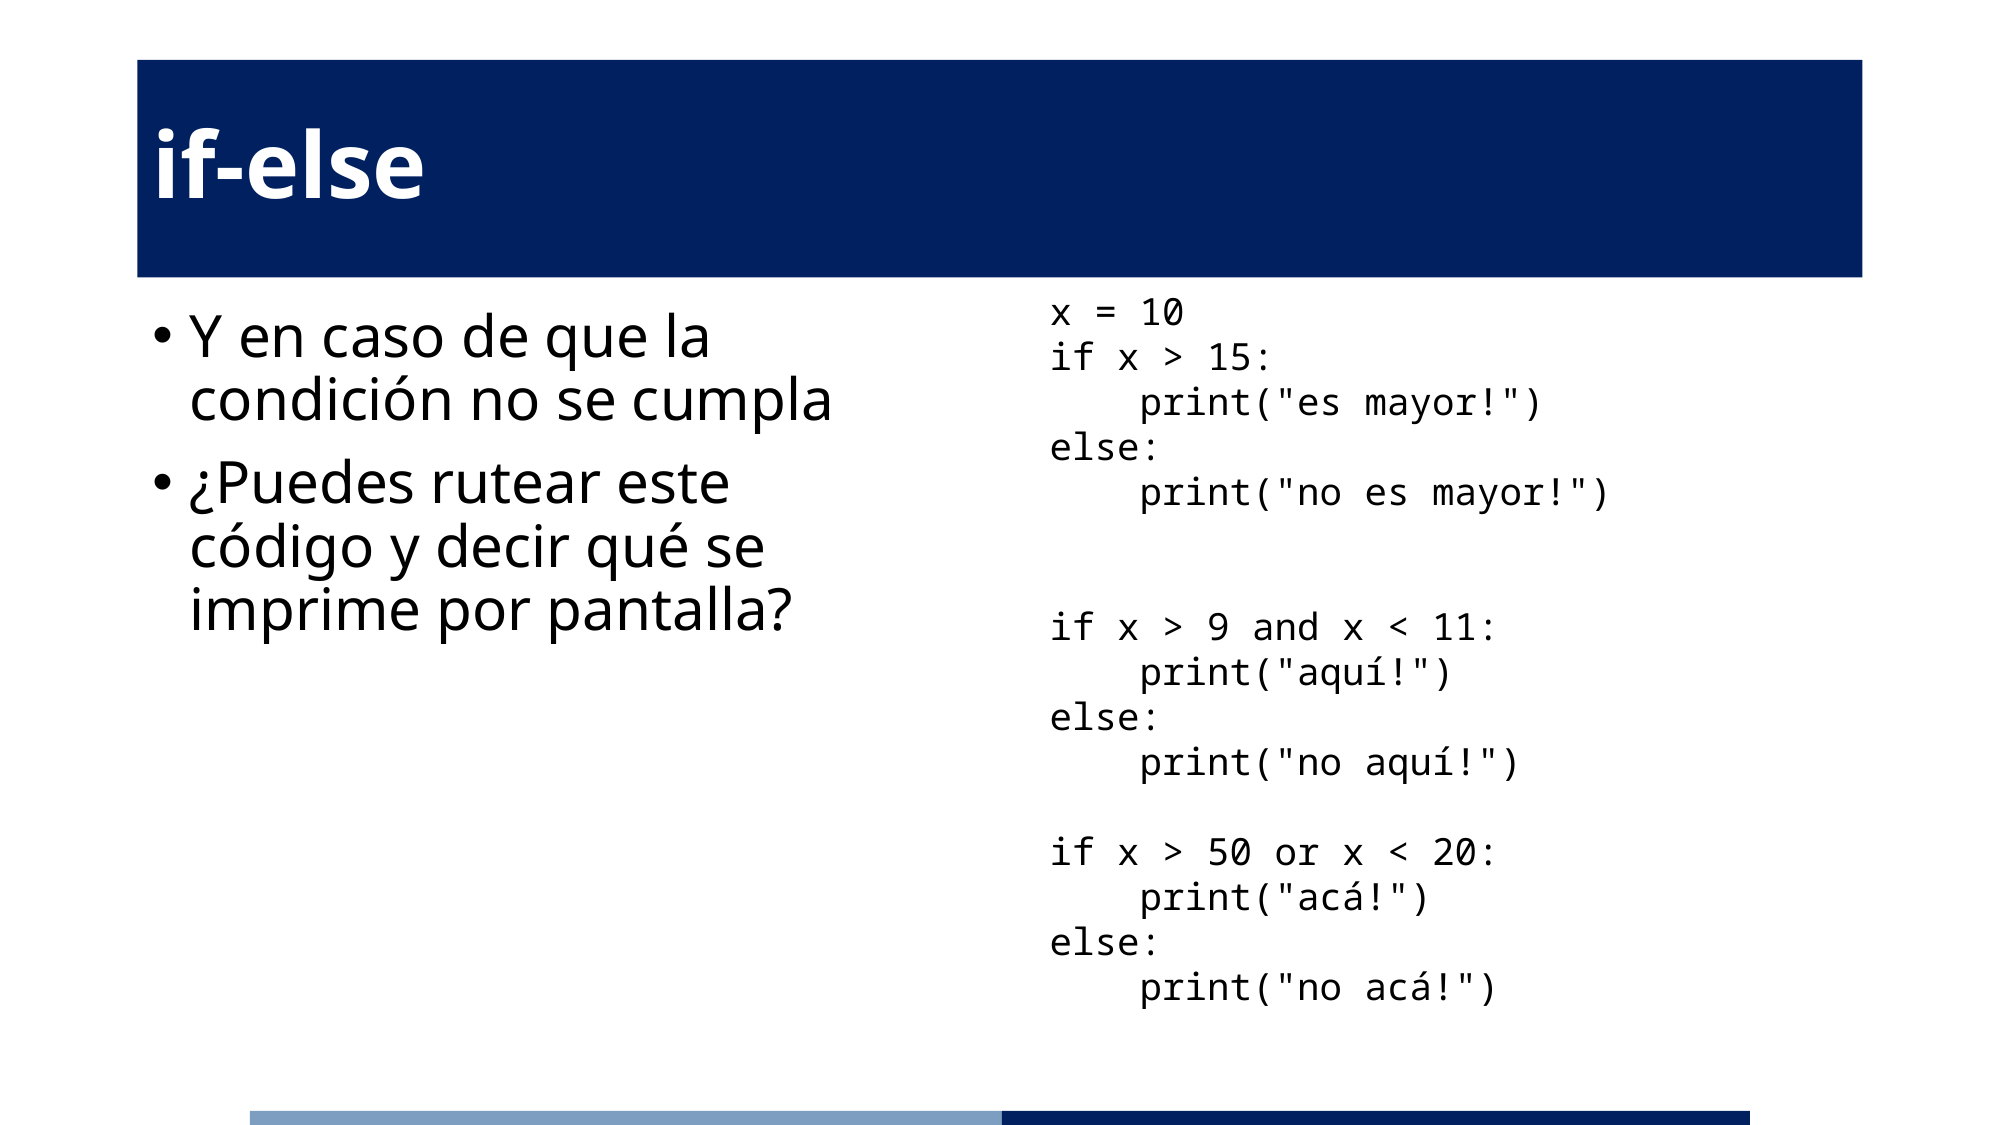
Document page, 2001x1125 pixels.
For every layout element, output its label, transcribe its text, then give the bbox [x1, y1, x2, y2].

text_box x = 10 if x > 15: print("es mayor!") else: print("no es mayor!") if x > 9 and x < 11: print("aquí!") else: print("no aquí!") if x > 50 or x < 20: print("acá!") else: print("no acá!") [1034, 280, 1863, 1016]
list Y en caso de que la condición no se cumpla ¿Puedes rutear este código y decir qué se imprime por pantalla? [137, 299, 911, 1014]
title if-else [137, 59, 1863, 278]
